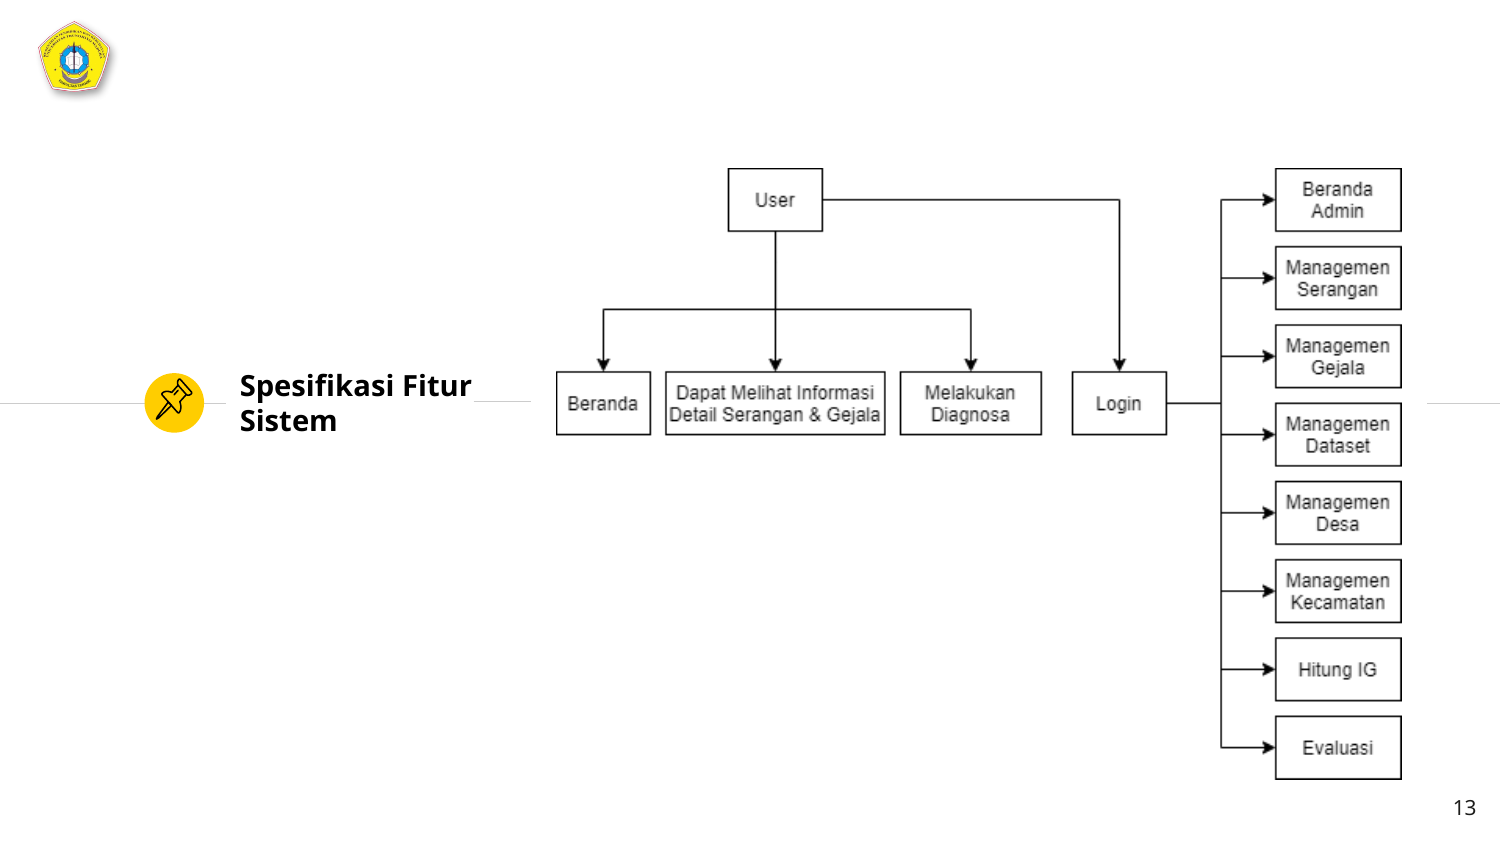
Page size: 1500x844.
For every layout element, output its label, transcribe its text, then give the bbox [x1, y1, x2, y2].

picture [556, 168, 1402, 780]
picture [38, 21, 110, 92]
text_box Spesifikasi Fitur Sistem [224, 366, 551, 438]
slide_number 13 [1401, 779, 1492, 844]
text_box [144, 372, 205, 433]
